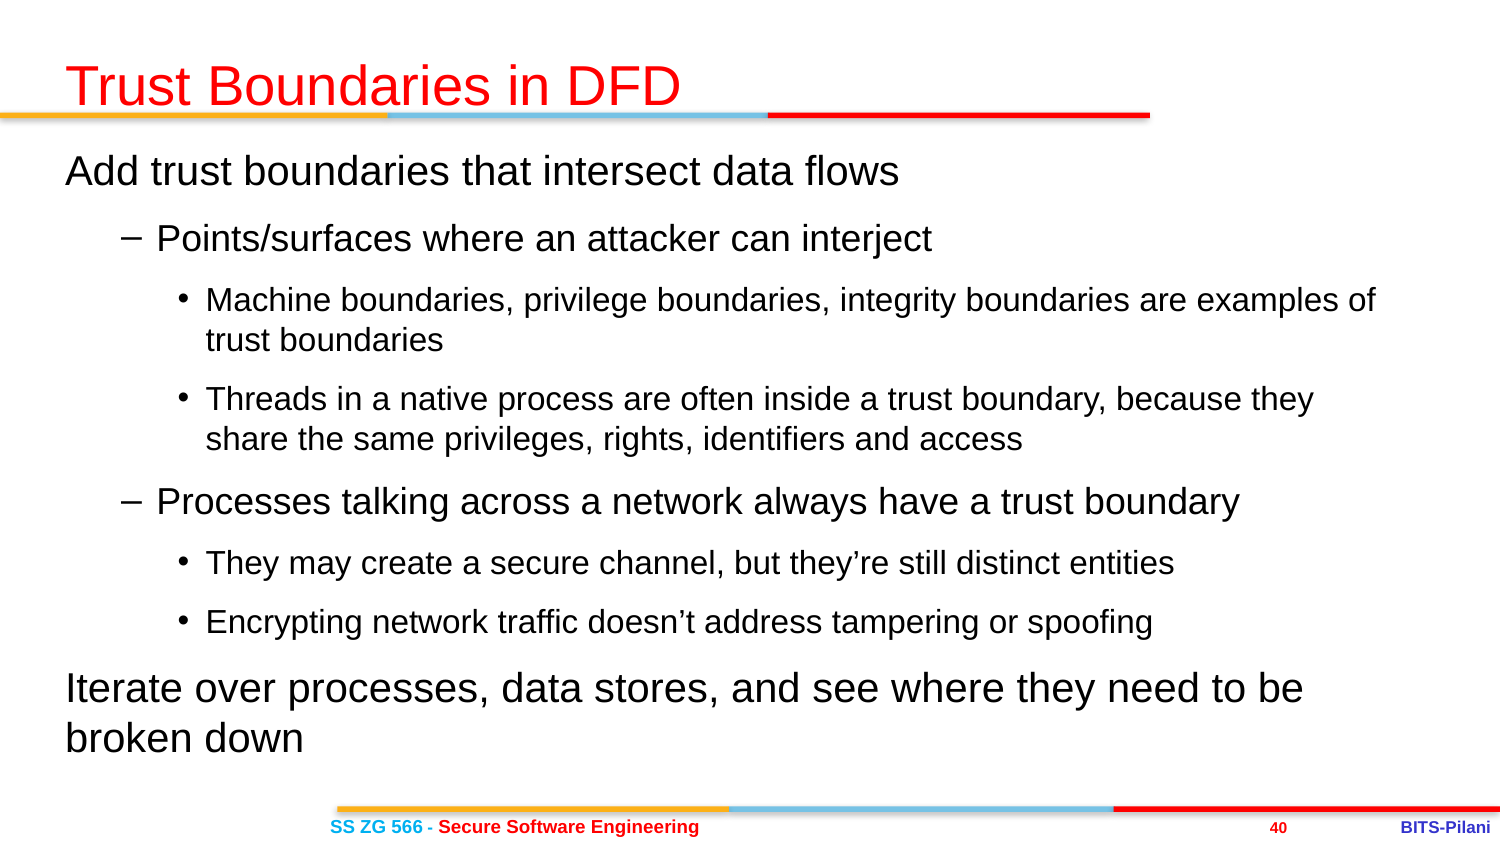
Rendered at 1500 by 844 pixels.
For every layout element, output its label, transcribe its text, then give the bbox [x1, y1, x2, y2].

list Add trust boundaries that intersect data flows Points/surfaces where an attacker can interject Machine boundaries, privilege boundaries, integrity boundaries are examples of trust boundaries Threads in a native process are often inside a trust boundary, because they share the same privileges, rights, identifiers and access Processes talking across a network always have a trust boundary They may create a secure channel, but they’re still distinct entities Encrypting network traffic doesn’t address tampering or spoofing Iterate over processes, data stores, and see where they need to be broken down [50, 136, 1400, 774]
list Trust Boundaries in DFD [50, 41, 1088, 136]
